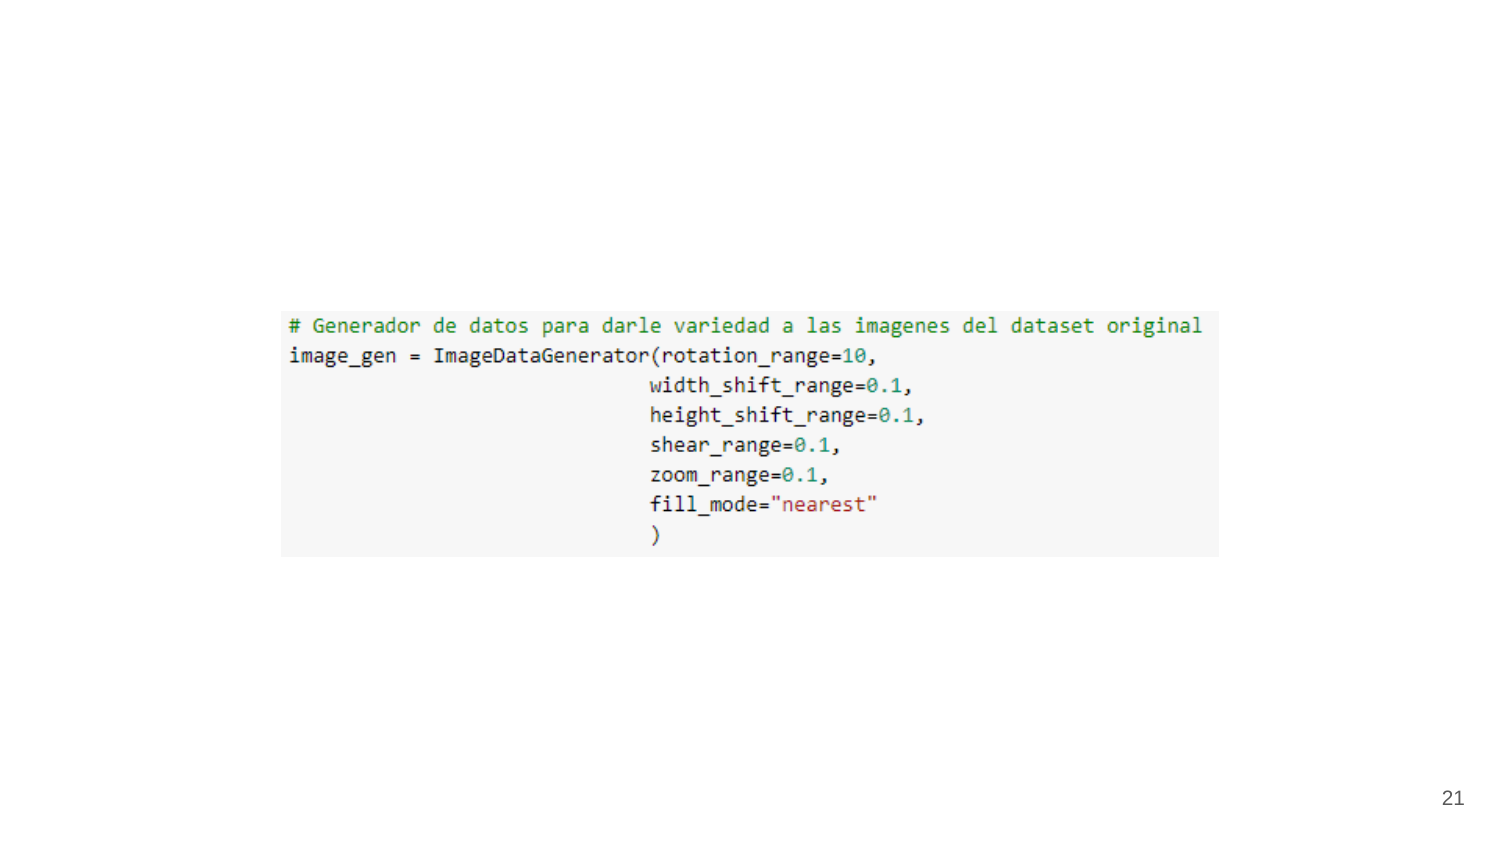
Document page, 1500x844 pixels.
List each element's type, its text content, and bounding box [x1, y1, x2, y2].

slide_number ‹#› [1389, 764, 1480, 830]
picture [281, 311, 1219, 558]
